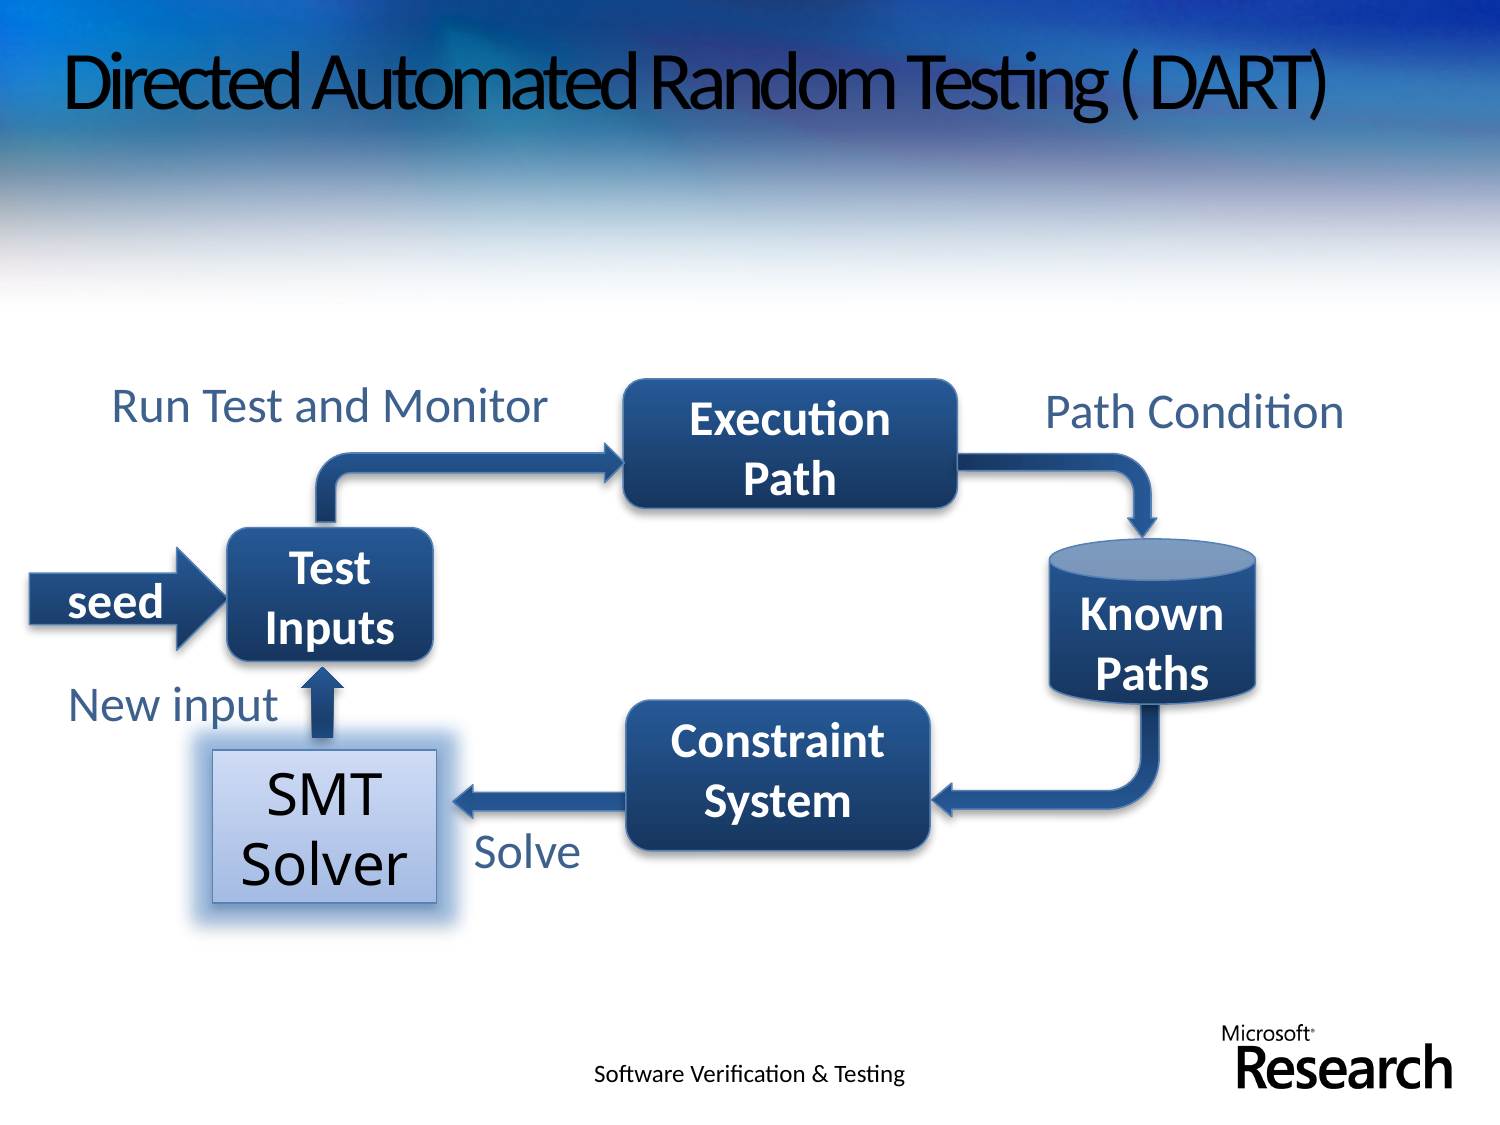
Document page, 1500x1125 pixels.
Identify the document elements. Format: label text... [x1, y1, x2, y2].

text_box [301, 666, 344, 723]
text_box [937, 715, 1160, 818]
text_box [467, 784, 619, 820]
text_box Solve [467, 822, 700, 886]
text_box [315, 442, 625, 523]
footer Software Verification & Testing [512, 1042, 988, 1103]
text_box Test Inputs [226, 526, 434, 663]
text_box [1051, 540, 1254, 579]
text_box Known Paths [1048, 538, 1257, 705]
text_box Run Test and Monitor [96, 364, 587, 440]
picture [0, 0, 1500, 1125]
text_box seed [28, 546, 220, 652]
text_box SMT Solver [212, 749, 437, 904]
text_box Path Condition [1030, 371, 1379, 447]
text_box New input [53, 664, 307, 739]
title Directed Automated Random Testing ( DART) [62, 37, 1438, 129]
text_box [956, 452, 1158, 538]
text_box Constraint System [625, 699, 931, 852]
text_box Execution Path [622, 378, 959, 510]
